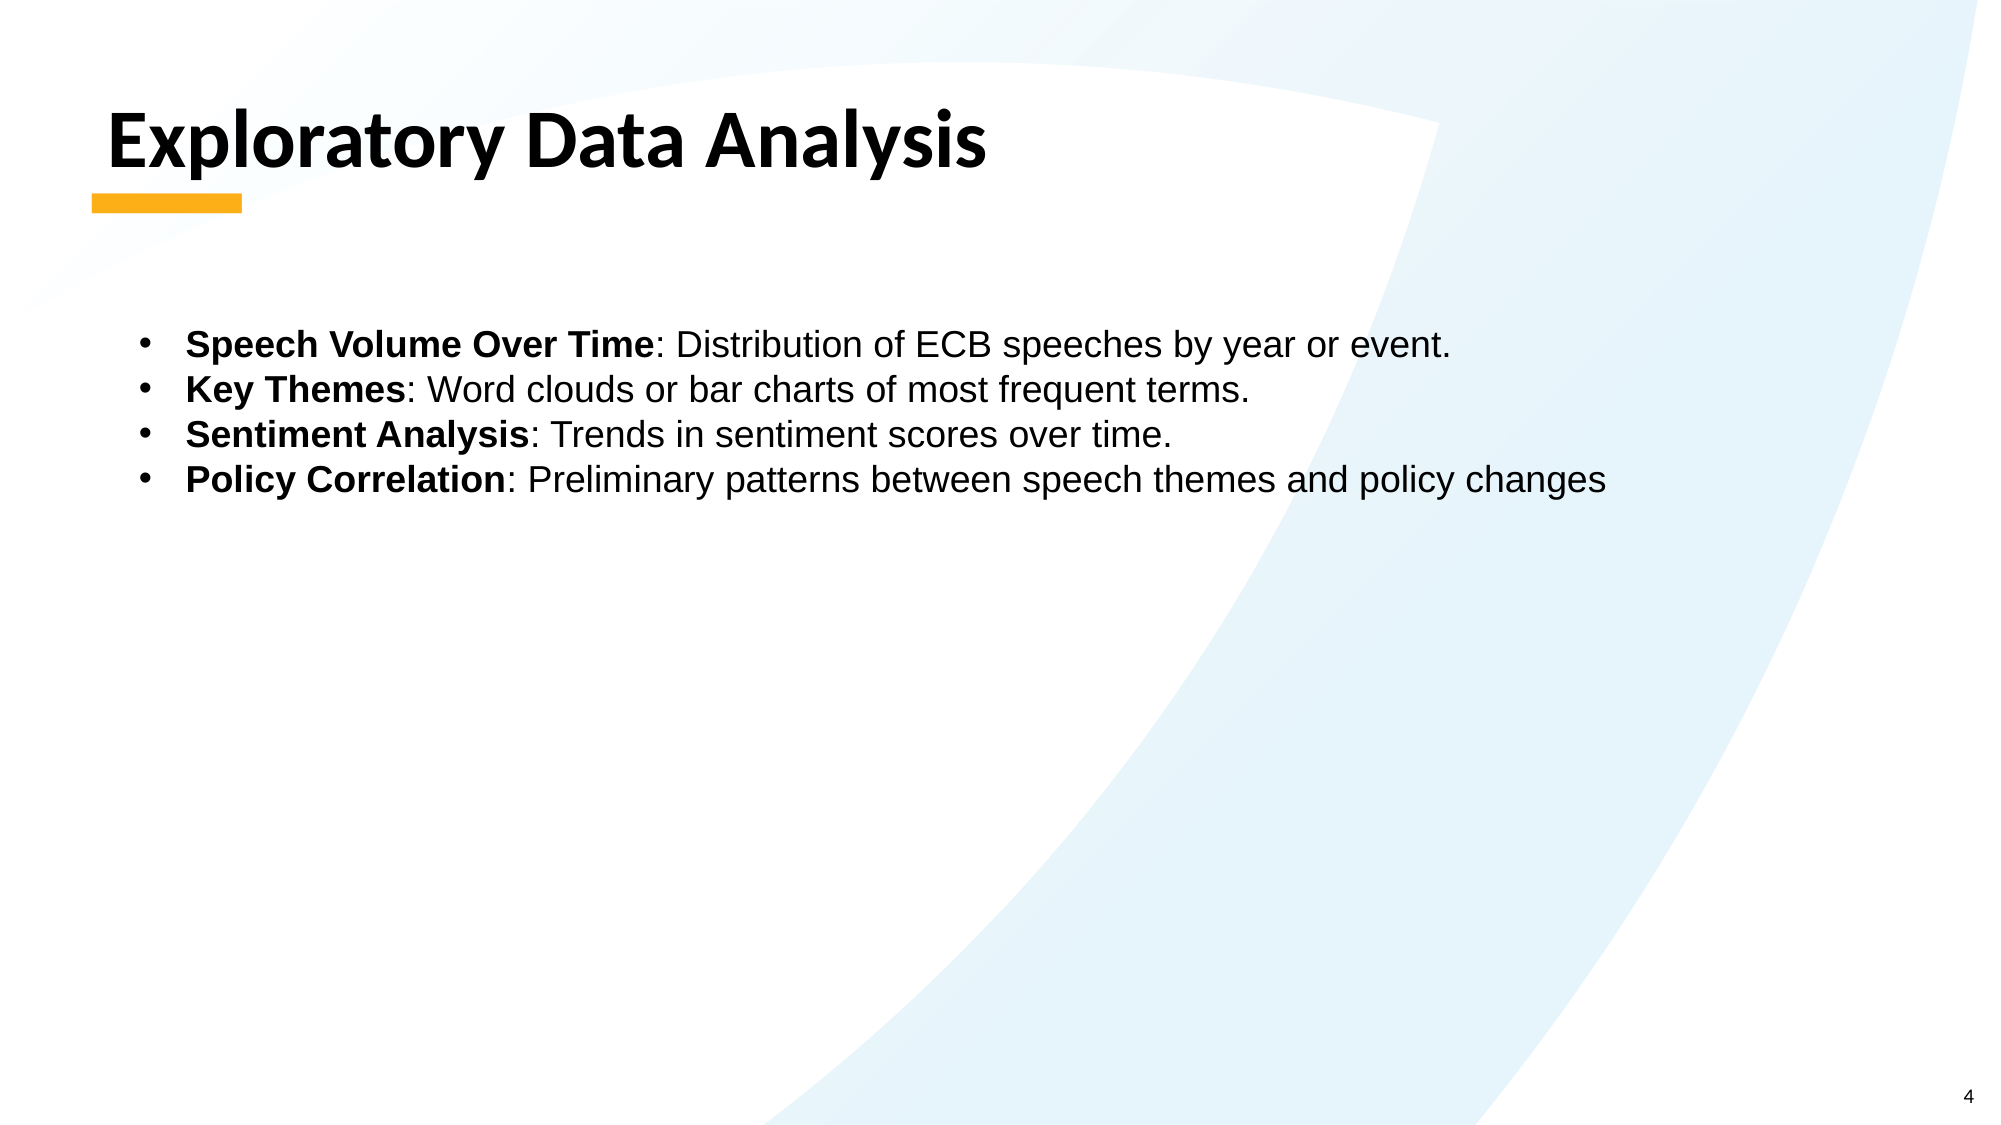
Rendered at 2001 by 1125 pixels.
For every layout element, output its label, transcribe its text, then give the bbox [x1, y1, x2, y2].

text_box Speech Volume Over Time: Distribution of ECB speeches by year or event. Key Themes: Word clouds or bar charts of most frequent terms. Sentiment Analysis: Trends in sentiment scores over time. Policy Correlation: Preliminary patterns between speech themes and policy changes [124, 312, 1660, 508]
picture [0, 0, 2001, 1125]
title Exploratory Data Analysis [92, 86, 1817, 195]
